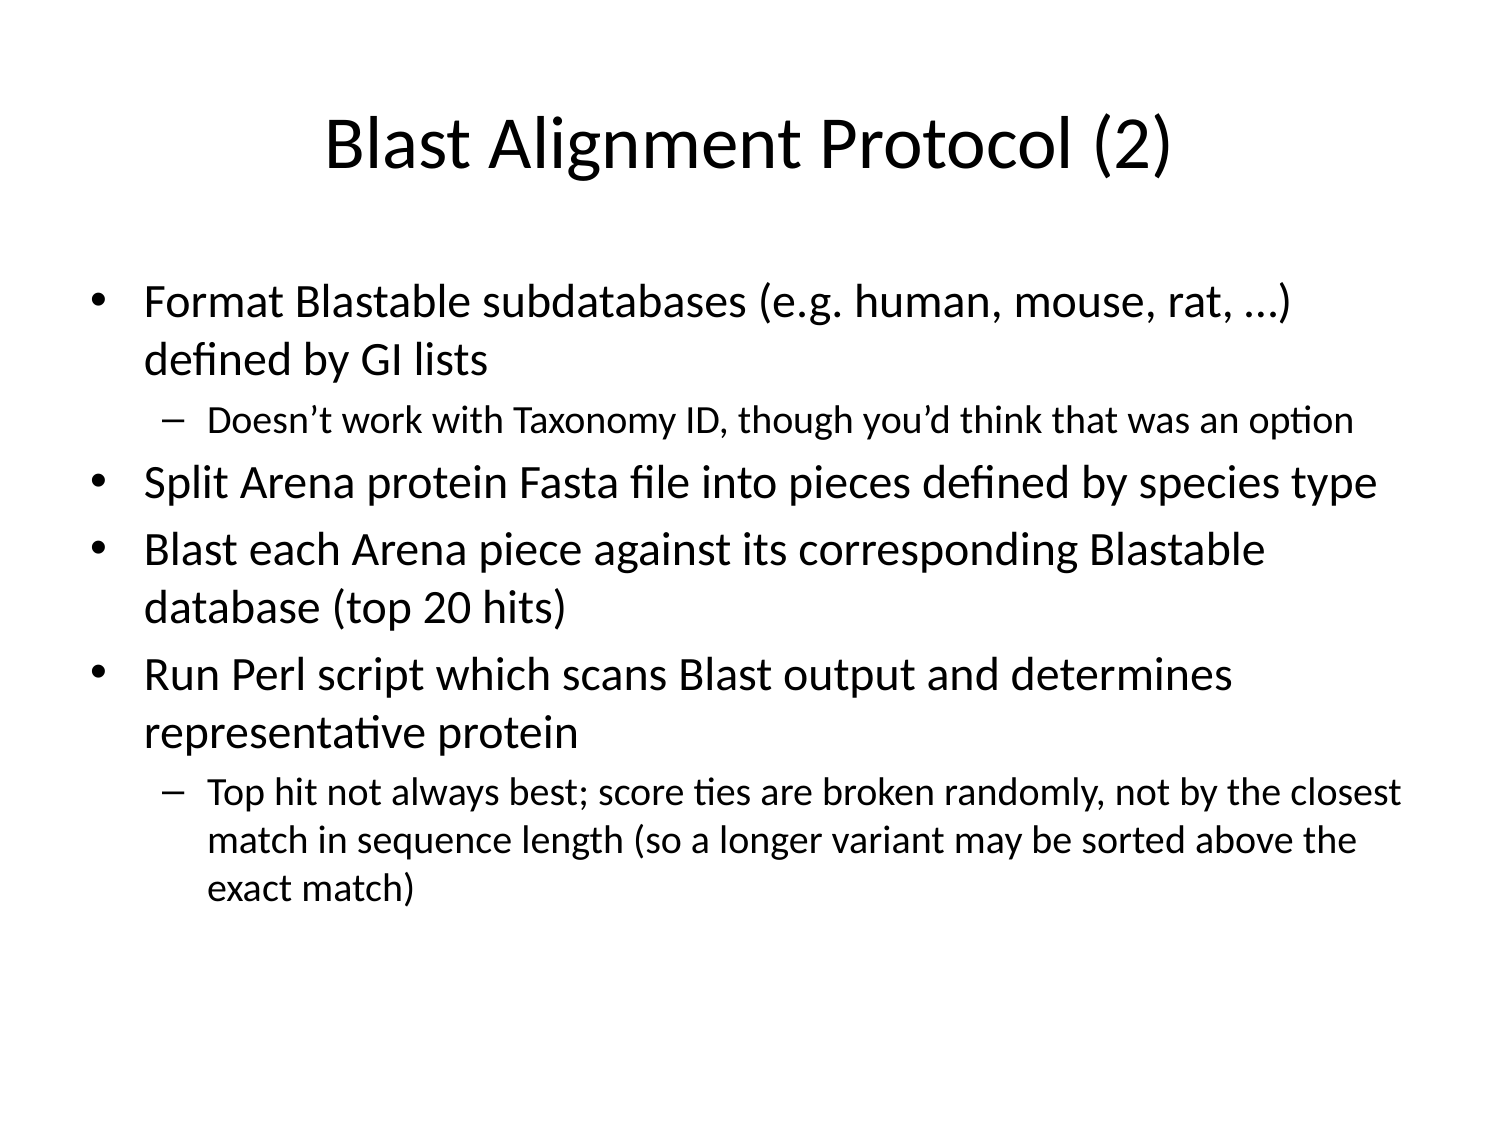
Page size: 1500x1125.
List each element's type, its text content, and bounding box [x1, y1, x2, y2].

title Blast Alignment Protocol (2) [75, 45, 1425, 233]
list Format Blastable subdatabases (e.g. human, mouse, rat, …) defined by GI lists Doesn’t work with Taxonomy ID, though you’d think that was an option Split Arena protein Fasta file into pieces defined by species type Blast each Arena piece against its corresponding Blastable database (top 20 hits) Run Perl script which scans Blast output and determines representative protein Top hit not always best; score ties are broken randomly, not by the closest match in sequence length (so a longer variant may be sorted above the exact match) [75, 262, 1425, 1005]
